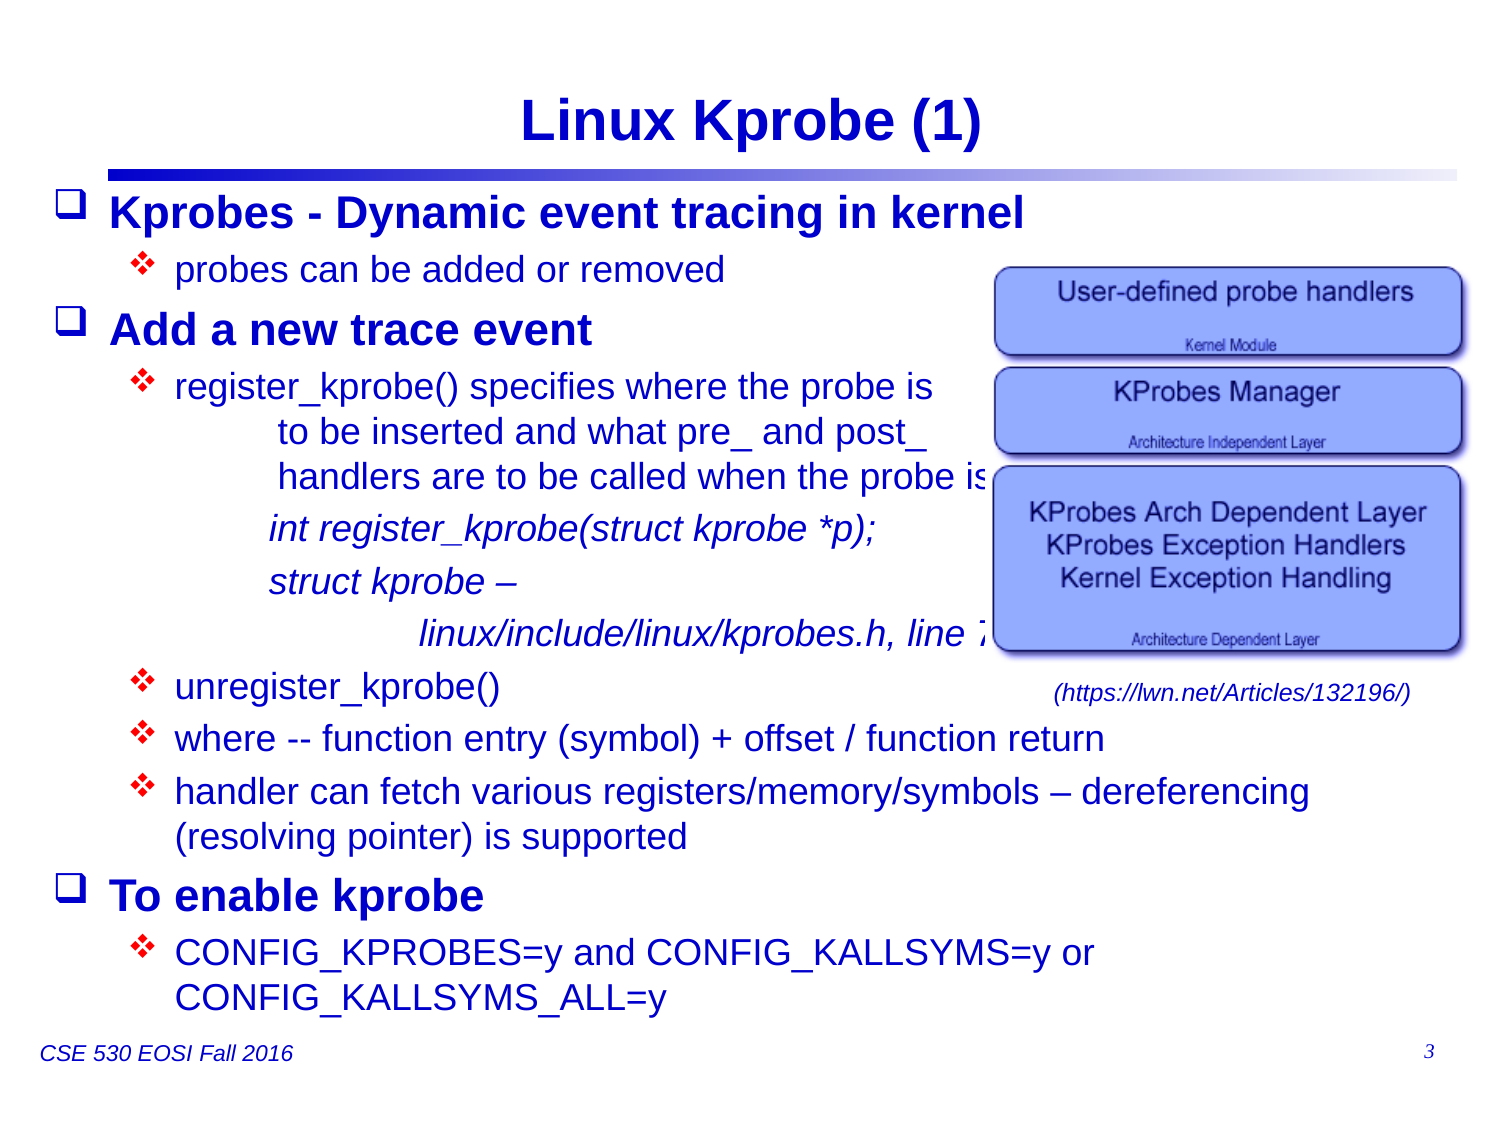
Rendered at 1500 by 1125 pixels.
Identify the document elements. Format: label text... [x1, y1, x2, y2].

list Kprobes - Dynamic event tracing in kernel probes can be added or removed Add a new trace event register_kprobe() specifies where the probe is to be inserted and what pre_ and post_ handlers are to be called when the probe is hit. int register_kprobe(struct kprobe *p); struct kprobe – linux/include/linux/kprobes.h, line 73 unregister_kprobe() where -- function entry (symbol) + offset / function return handler can fetch various registers/memory/symbols – dereferencing (resolving pointer) is supported To enable kprobe CONFIG_KPROBES=y and CONFIG_KALLSYMS=y or CONFIG_KALLSYMS_ALL=y [37, 174, 1413, 1013]
title Linux Kprobe (1) [78, 42, 1427, 193]
text_box (https://lwn.net/Articles/132196/) [1038, 677, 1427, 714]
picture [985, 262, 1480, 669]
slide_number 2 [1312, 1012, 1451, 1088]
